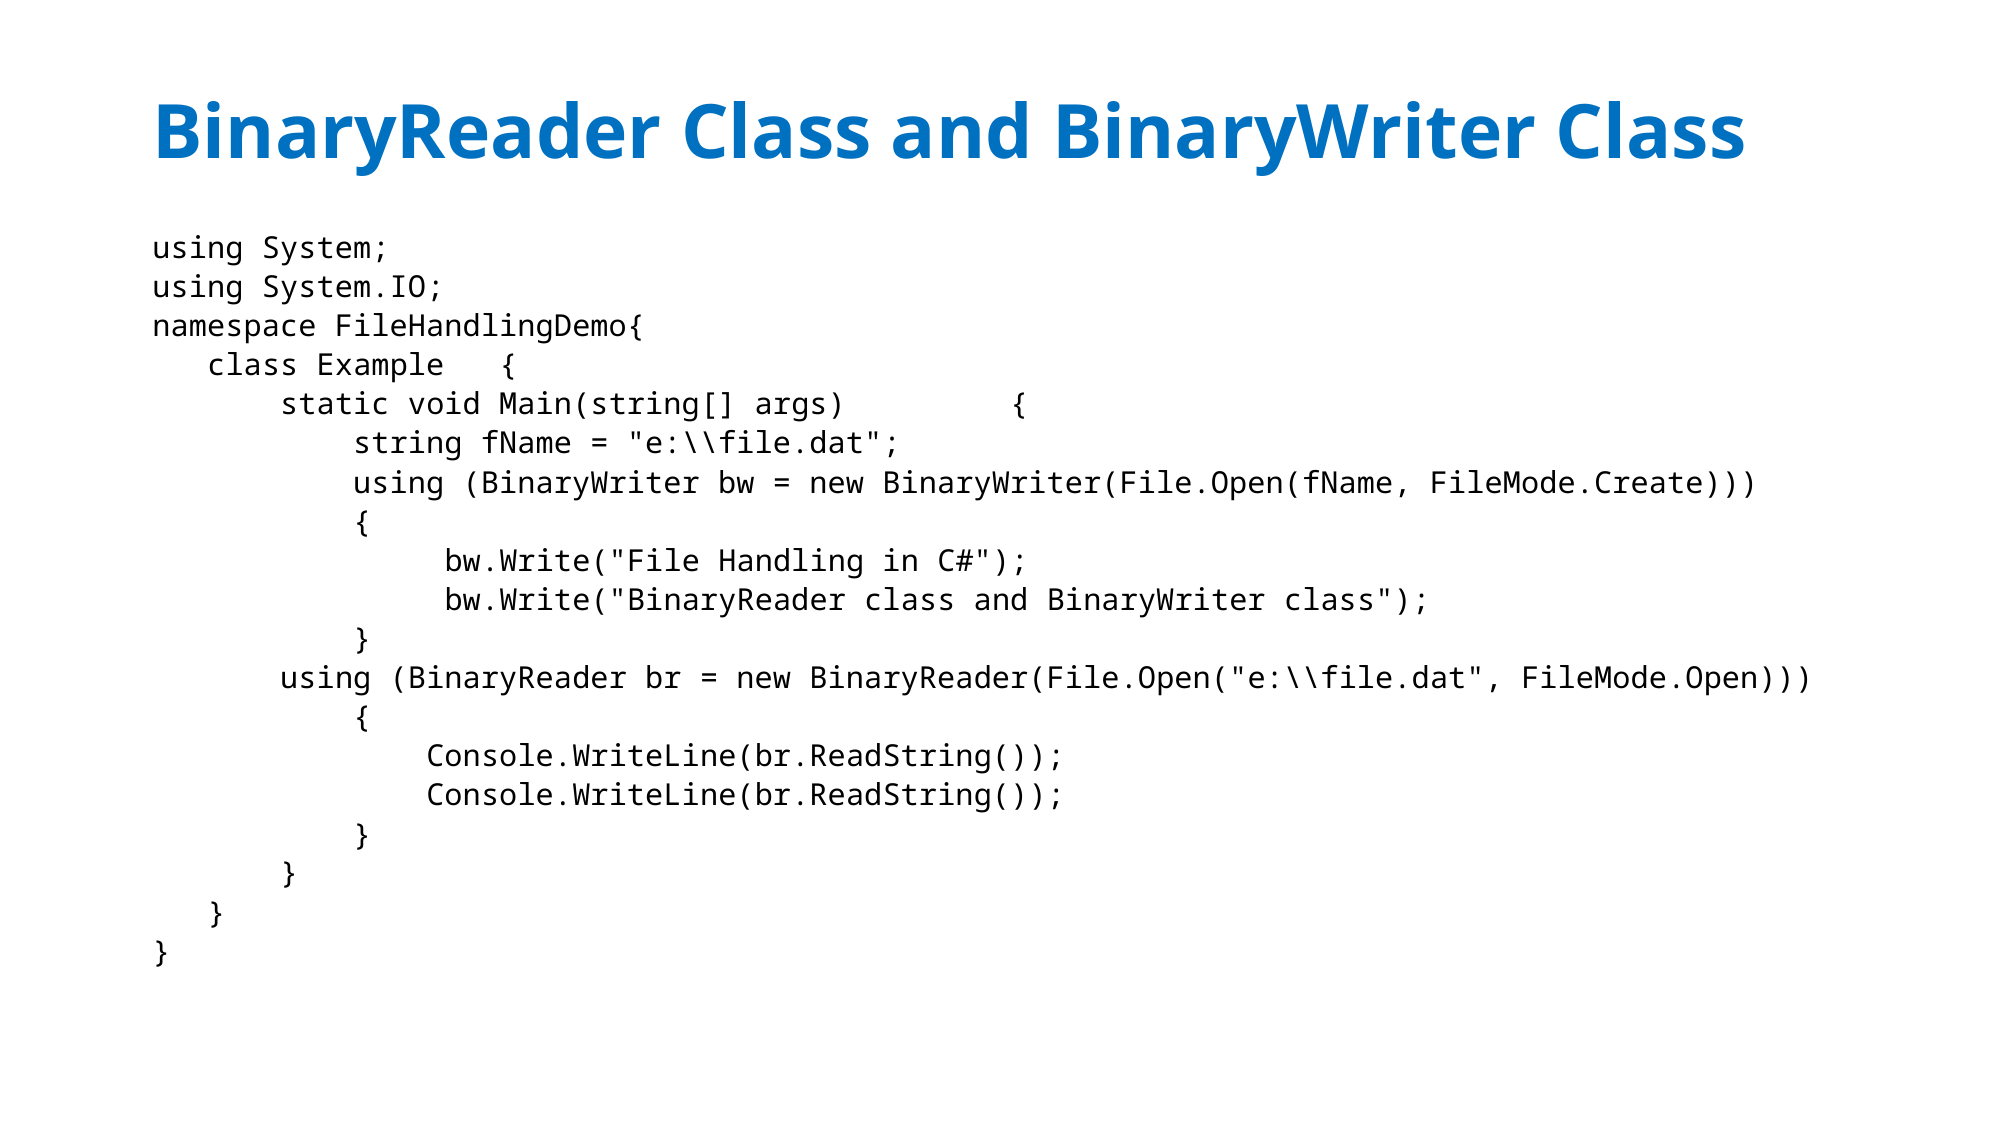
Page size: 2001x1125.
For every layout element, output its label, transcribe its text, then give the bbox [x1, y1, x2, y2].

list using System; using System.IO; namespace FileHandlingDemo{ class Example { static void Main(string[] args) { string fName = "e:\\file.dat"; using (BinaryWriter bw = new BinaryWriter(File.Open(fName, FileMode.Create))) { bw.Write("File Handling in C#"); bw.Write("BinaryReader class and BinaryWriter class"); } using (BinaryReader br = new BinaryReader(File.Open("e:\\file.dat", FileMode.Open))) { Console.WriteLine(br.ReadString()); Console.WriteLine(br.ReadString()); } } } } [137, 224, 1863, 1014]
title BinaryReader Class and BinaryWriter Class [137, 59, 1863, 208]
